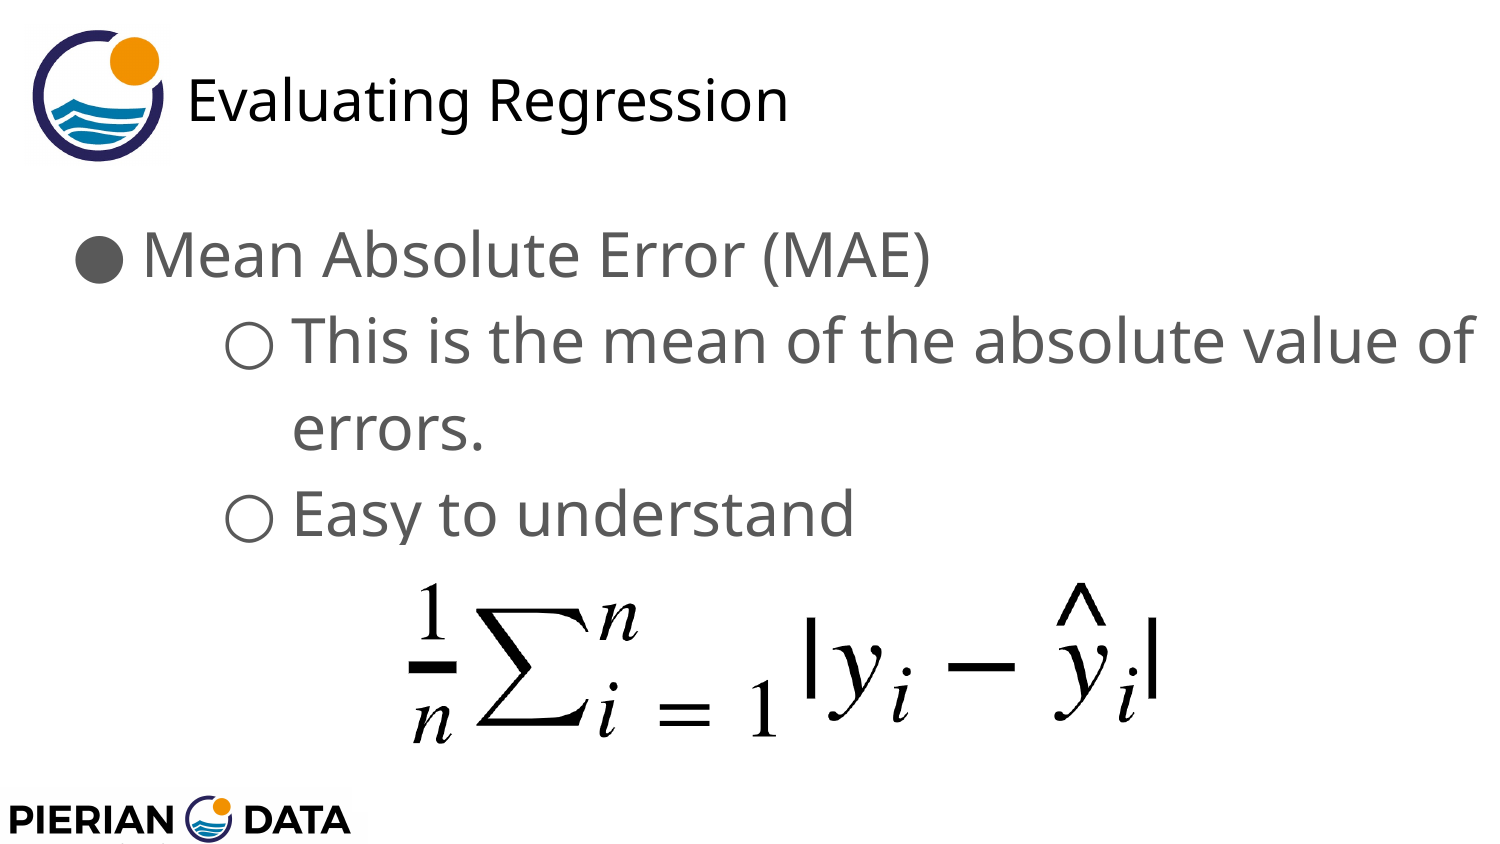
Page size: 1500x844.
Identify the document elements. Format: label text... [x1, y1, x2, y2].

title Evaluating Regression [176, 48, 1449, 143]
picture [0, 544, 1204, 844]
picture [24, 24, 172, 167]
list Mean Absolute Error (MAE) This is the mean of the absolute value of errors. Easy to understand [51, 189, 1494, 750]
